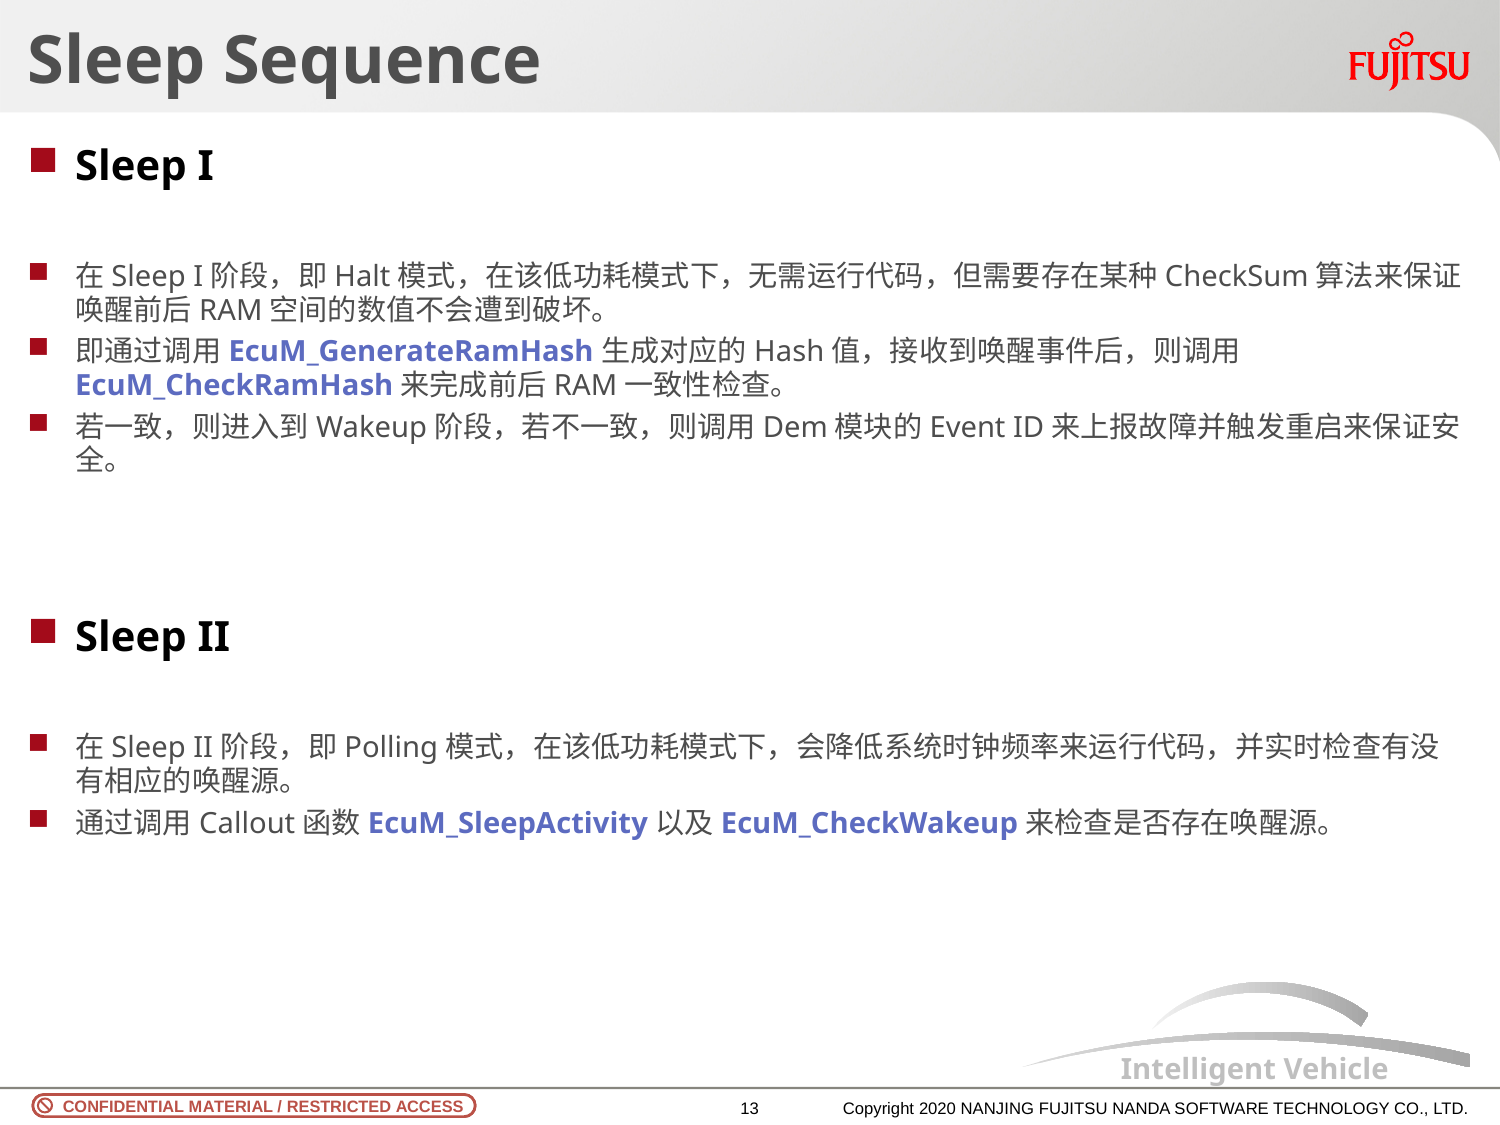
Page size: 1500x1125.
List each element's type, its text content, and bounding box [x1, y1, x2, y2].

footer Copyright 2020 NANJING FUJITSU NANDA SOFTWARE TECHNOLOGY CO., LTD. [809, 1091, 1470, 1125]
picture [0, 0, 1500, 176]
title Sleep Sequence [27, 0, 1317, 114]
slide_number 12 [705, 1091, 794, 1125]
list Sleep I 在Sleep I阶段，即Halt模式，在该低功耗模式下，无需运行代码，但需要存在某种CheckSum算法来保证唤醒前后RAM空间的数值不会遭到破坏。 即通过调用EcuM_GenerateRamHash生成对应的Hash值，接收到唤醒事件后，则调用EcuM_CheckRamHash来完成前后RAM一致性检查。 若一致，则进入到Wakeup阶段，若不一致，则调用Dem模块的Event ID来上报故障并触发重启来保证安全。 Sleep II 在Sleep II阶段，即Polling模式，在该低功耗模式下，会降低系统时钟频率来运行代码，并实时检查有没有相应的唤醒源。 通过调用Callout函数EcuM_SleepActivity以及EcuM_CheckWakeup来检查是否存在唤醒源。 [27, 142, 1469, 1061]
